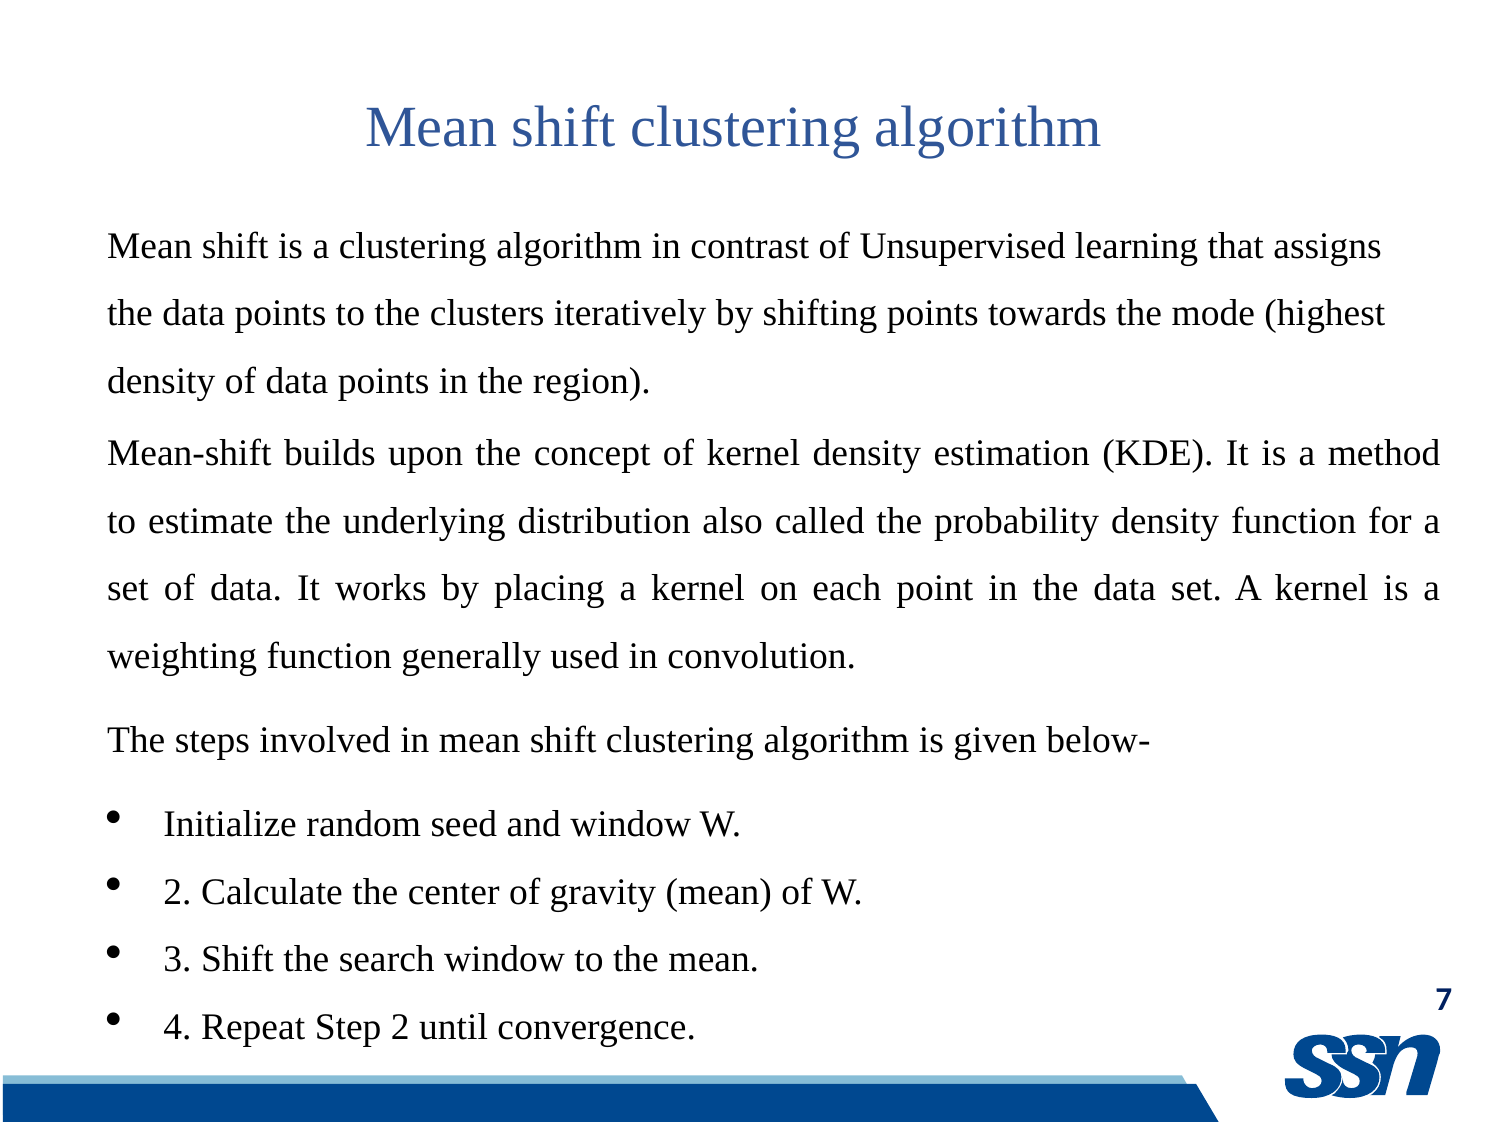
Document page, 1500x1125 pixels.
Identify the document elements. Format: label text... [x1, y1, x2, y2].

text_box Mean-shift builds upon the concept of kernel density estimation (KDE). It is a method to estimate the underlying distribution also called the probability density function for a set of data. It works by placing a kernel on each point in the data set. A kernel is a weighting function generally used in convolution. The steps involved in mean shift clustering algorithm is given below- Initialize random seed and window W. 2. Calculate the center of gravity (mean) of W. 3. Shift the search window to the mean. 4. Repeat Step 2 until convergence. [92, 398, 1458, 1123]
text_box Mean shift clustering algorithm [350, 80, 1150, 166]
text_box Mean shift is a clustering algorithm in contrast of Unsupervised learning that assigns the data points to the clusters iteratively by shifting points towards the mode (highest density of data points in the region). [92, 155, 1415, 398]
